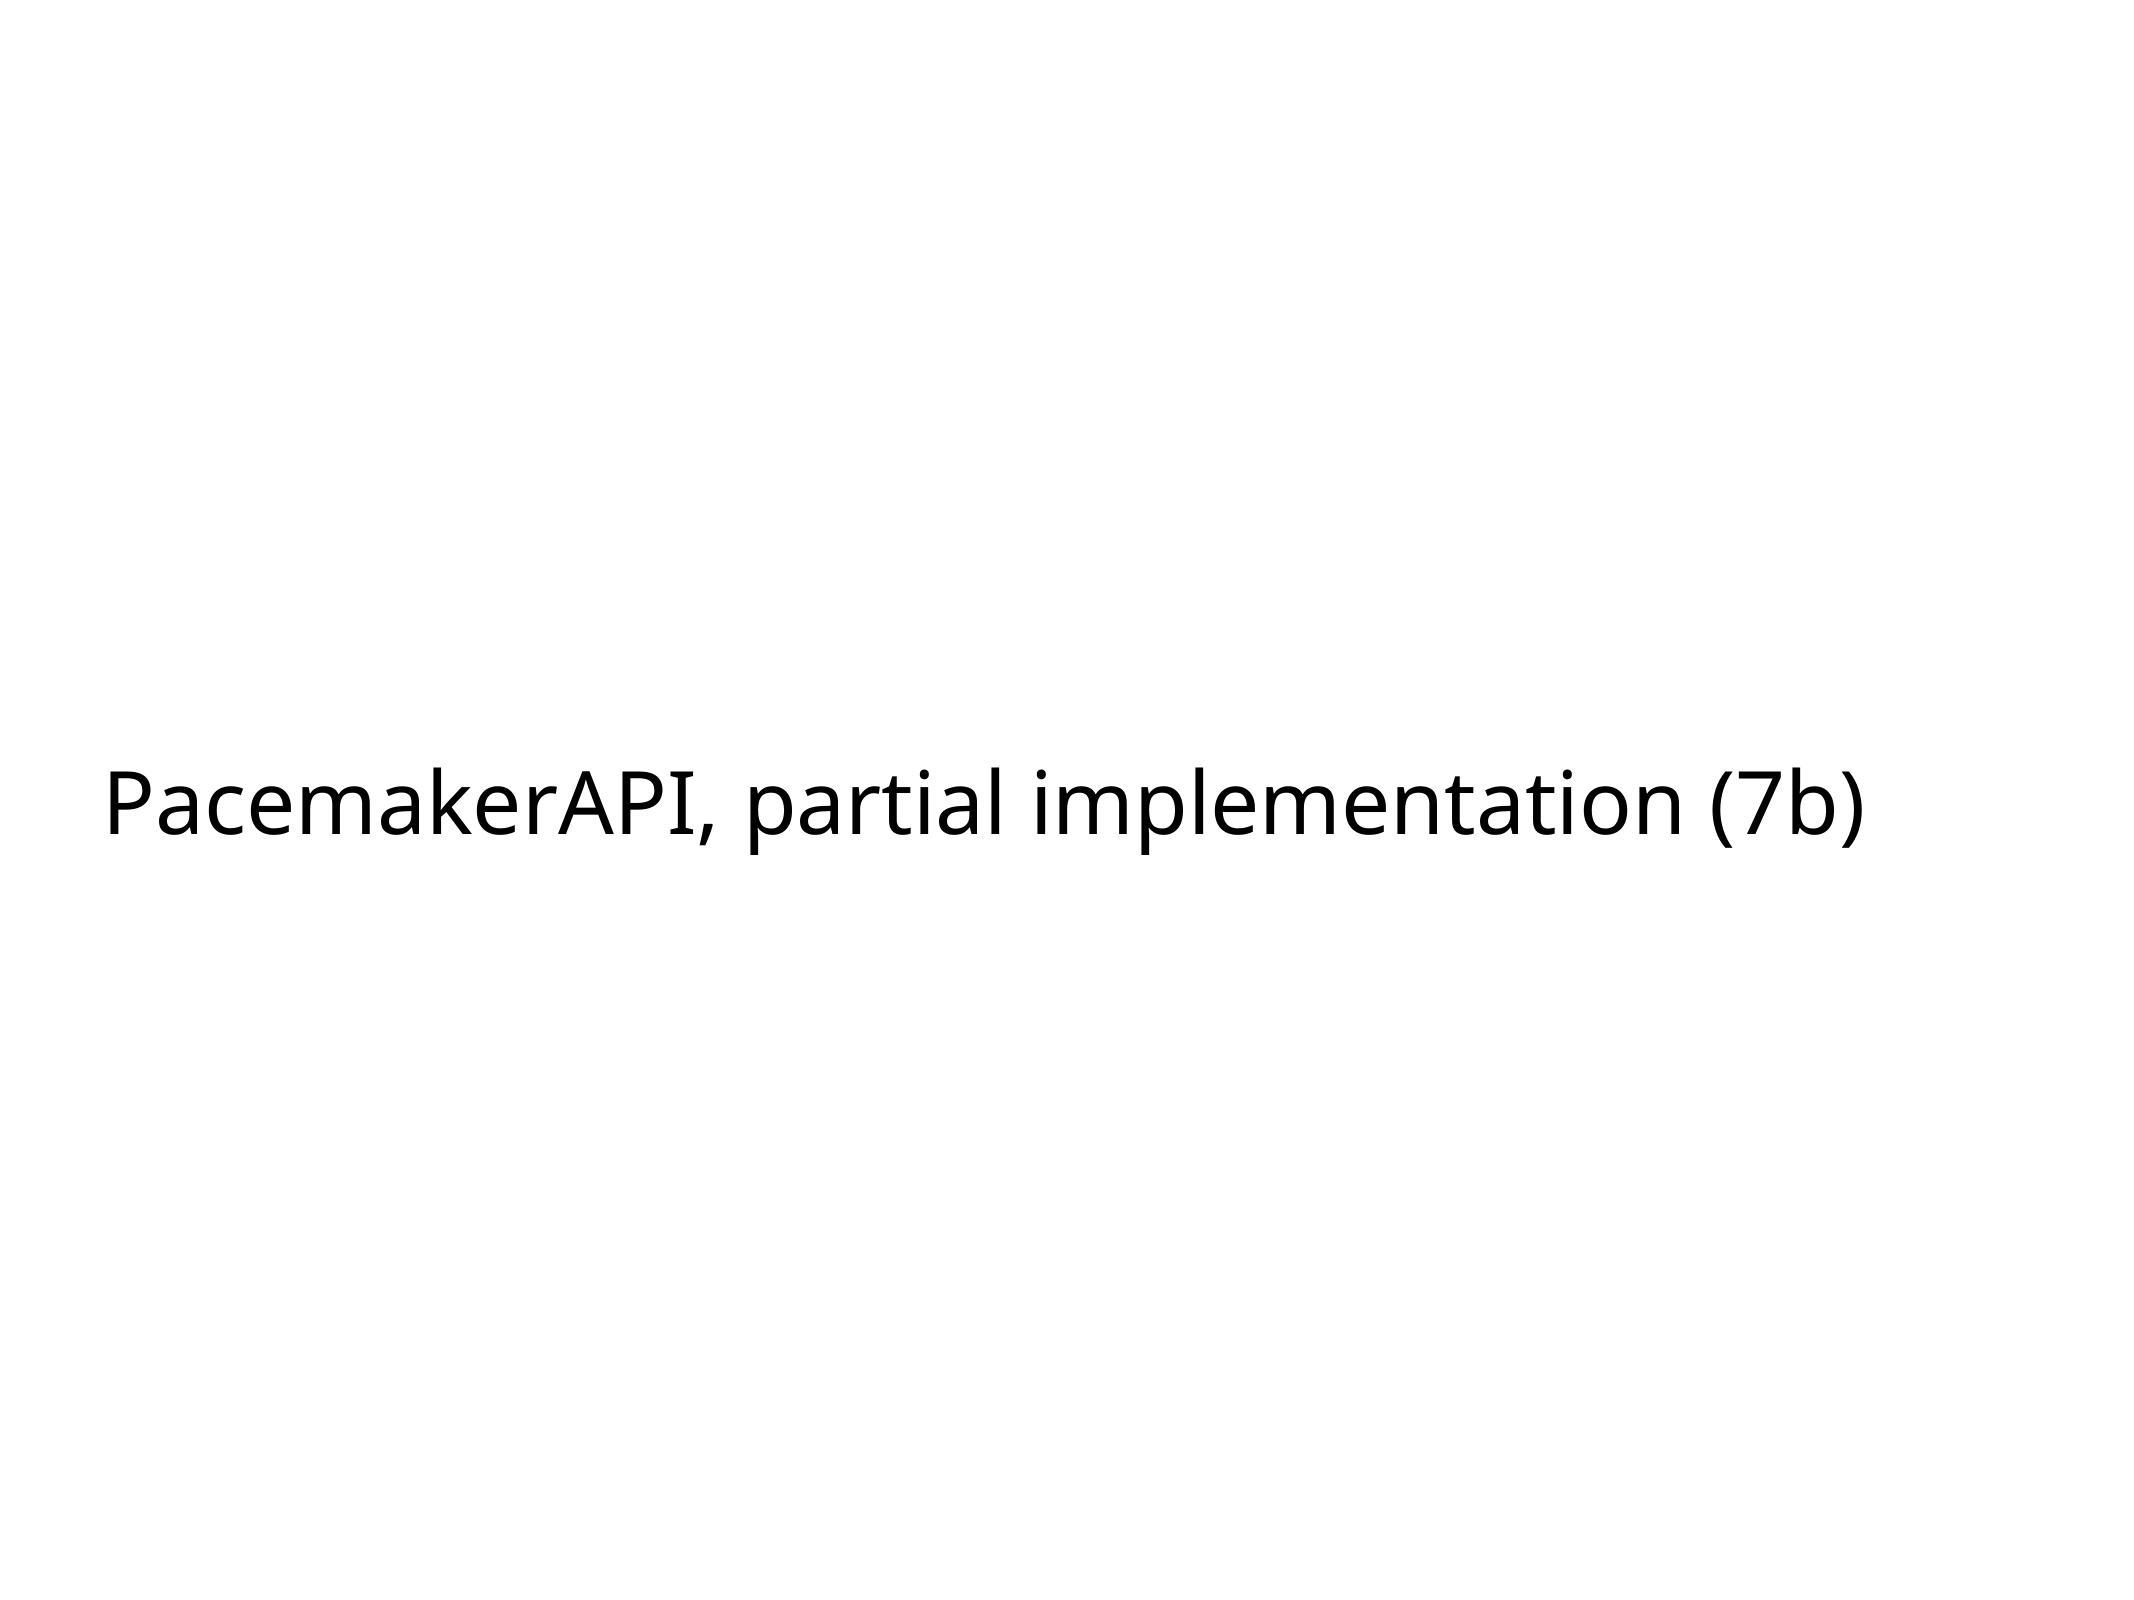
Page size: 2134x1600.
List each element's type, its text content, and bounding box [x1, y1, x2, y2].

title PacemakerAPI, partial implementation (7b) [93, 607, 2041, 993]
